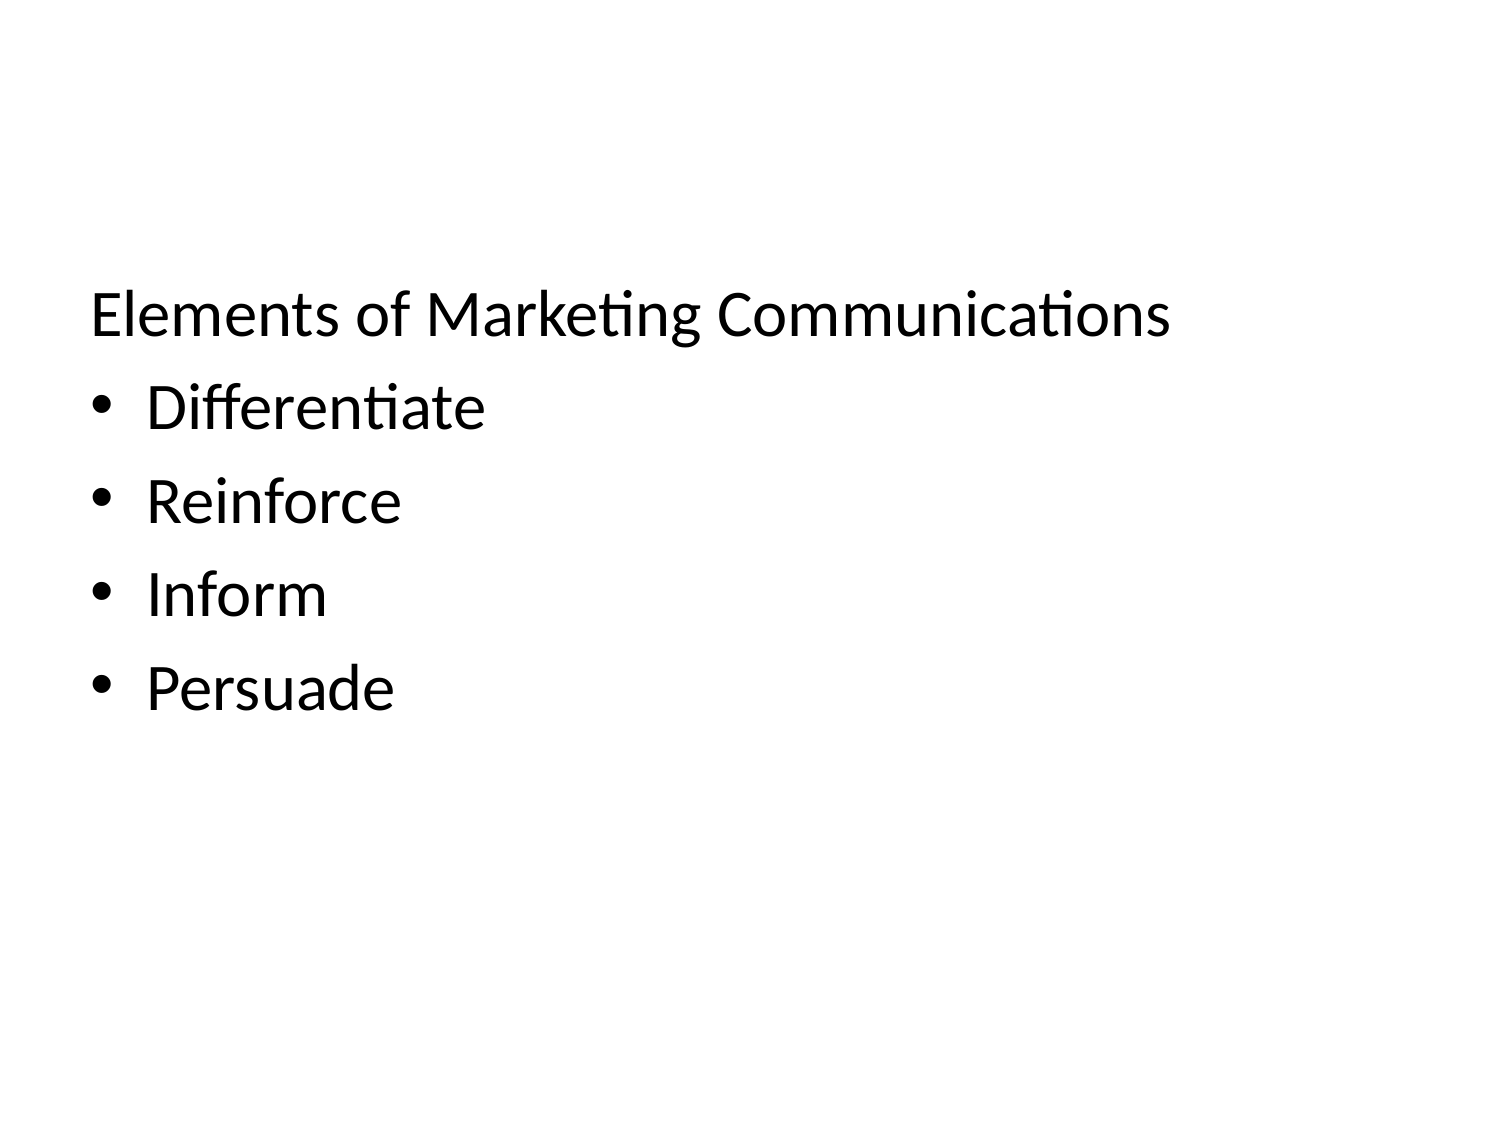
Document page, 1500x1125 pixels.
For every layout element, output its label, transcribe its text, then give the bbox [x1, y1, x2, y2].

list Elements of Marketing Communications Differentiate Reinforce Inform Persuade [75, 262, 1425, 1005]
